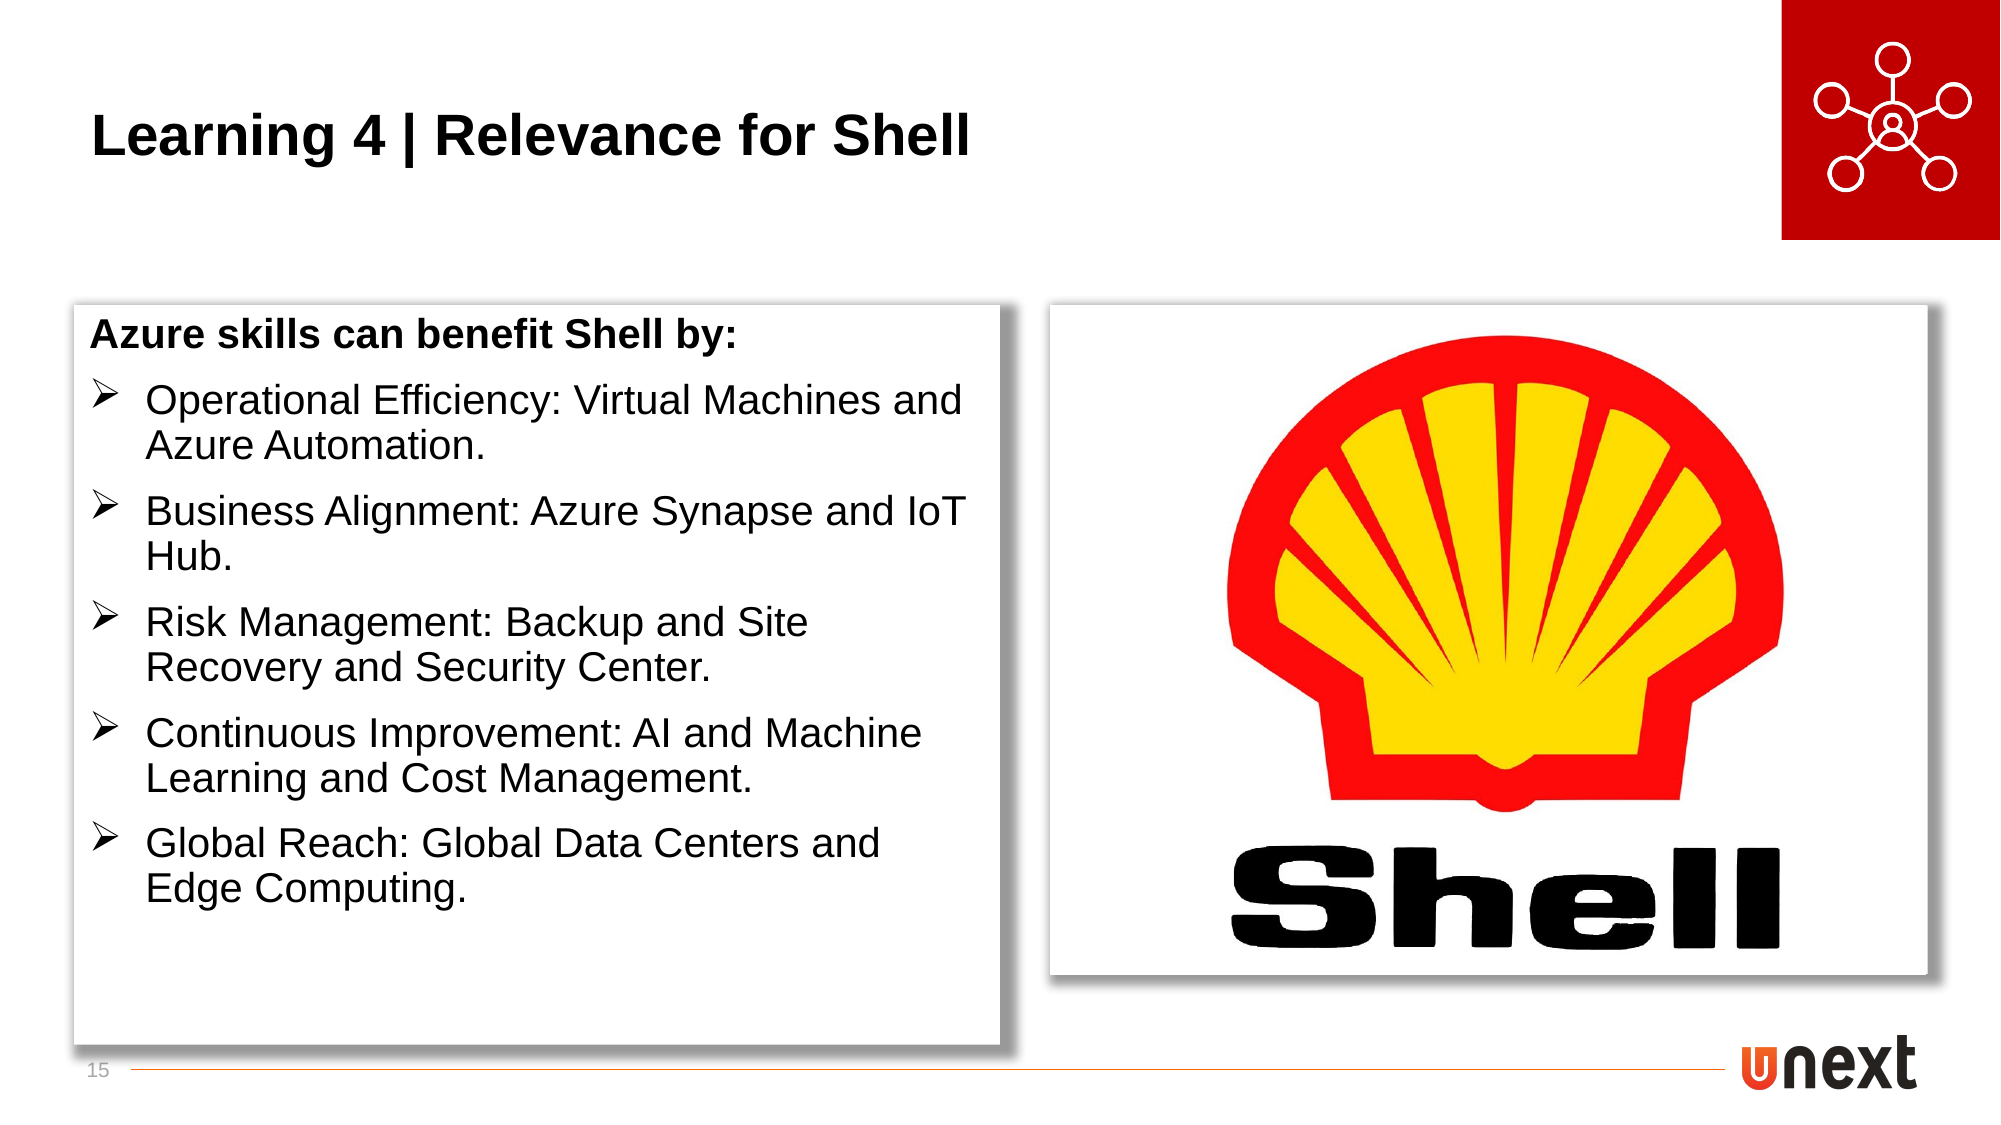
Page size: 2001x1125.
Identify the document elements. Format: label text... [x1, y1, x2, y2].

picture [1795, 19, 1990, 214]
text_box Azure skills can benefit Shell by: Operational Efficiency: Virtual Machines and Azure Automation. Business Alignment: Azure Synapse and IoT Hub. Risk Management: Backup and Site Recovery and Security Center. Continuous Improvement: AI and Machine Learning and Cost Management. Global Reach: Global Data Centers and Edge Computing. [74, 305, 1000, 1045]
title Learning 4 | Relevance for Shell [76, 78, 1795, 196]
picture [1742, 1035, 1917, 1090]
picture [1050, 305, 1926, 975]
slide_number 15 [48, 1047, 110, 1091]
text_box [1781, 0, 2000, 241]
